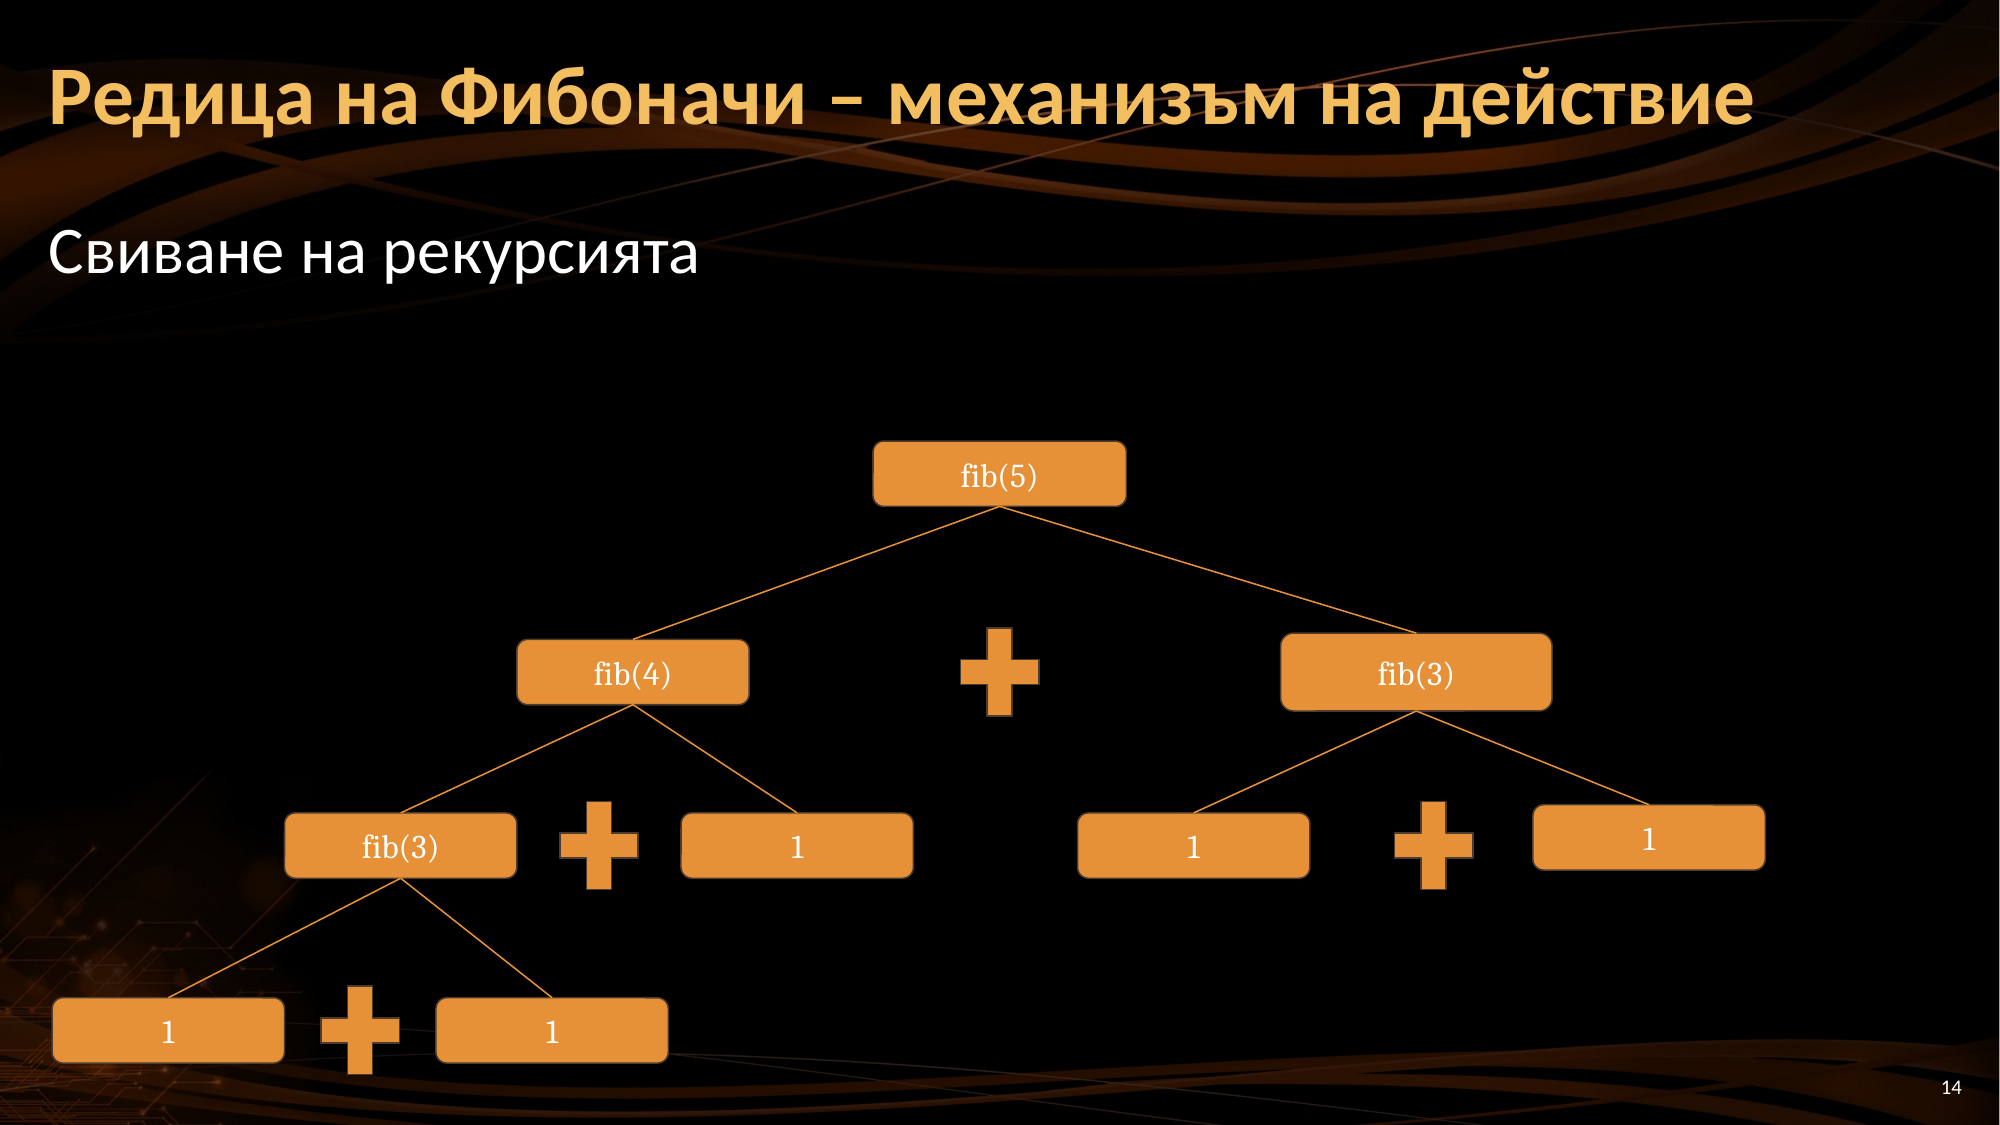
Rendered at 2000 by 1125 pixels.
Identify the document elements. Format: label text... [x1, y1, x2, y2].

text_box 1 [435, 997, 669, 1064]
text_box [321, 998, 400, 1075]
text_box 1 [680, 812, 914, 879]
text_box fib(4) [516, 639, 750, 704]
text_box [960, 634, 1039, 717]
text_box fib(3) [1280, 633, 1553, 710]
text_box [400, 878, 553, 998]
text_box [632, 506, 1000, 640]
title Редица на Фибоначи – механизъм на действие [30, 6, 1968, 189]
text_box [559, 813, 639, 890]
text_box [632, 704, 798, 813]
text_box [400, 704, 632, 813]
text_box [1416, 710, 1649, 805]
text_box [999, 506, 1417, 634]
list Свиване на рекурсията [31, 189, 1968, 1103]
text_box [168, 878, 400, 998]
picture [0, 0, 2000, 1125]
text_box fib(3) [284, 812, 517, 878]
text_box 1 [1532, 804, 1766, 871]
text_box fib(5) [872, 441, 1127, 506]
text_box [1193, 710, 1417, 813]
text_box 1 [52, 997, 285, 1064]
text_box [1394, 805, 1473, 890]
slide_number 14 [1897, 1070, 1968, 1103]
text_box 1 [1077, 812, 1310, 879]
